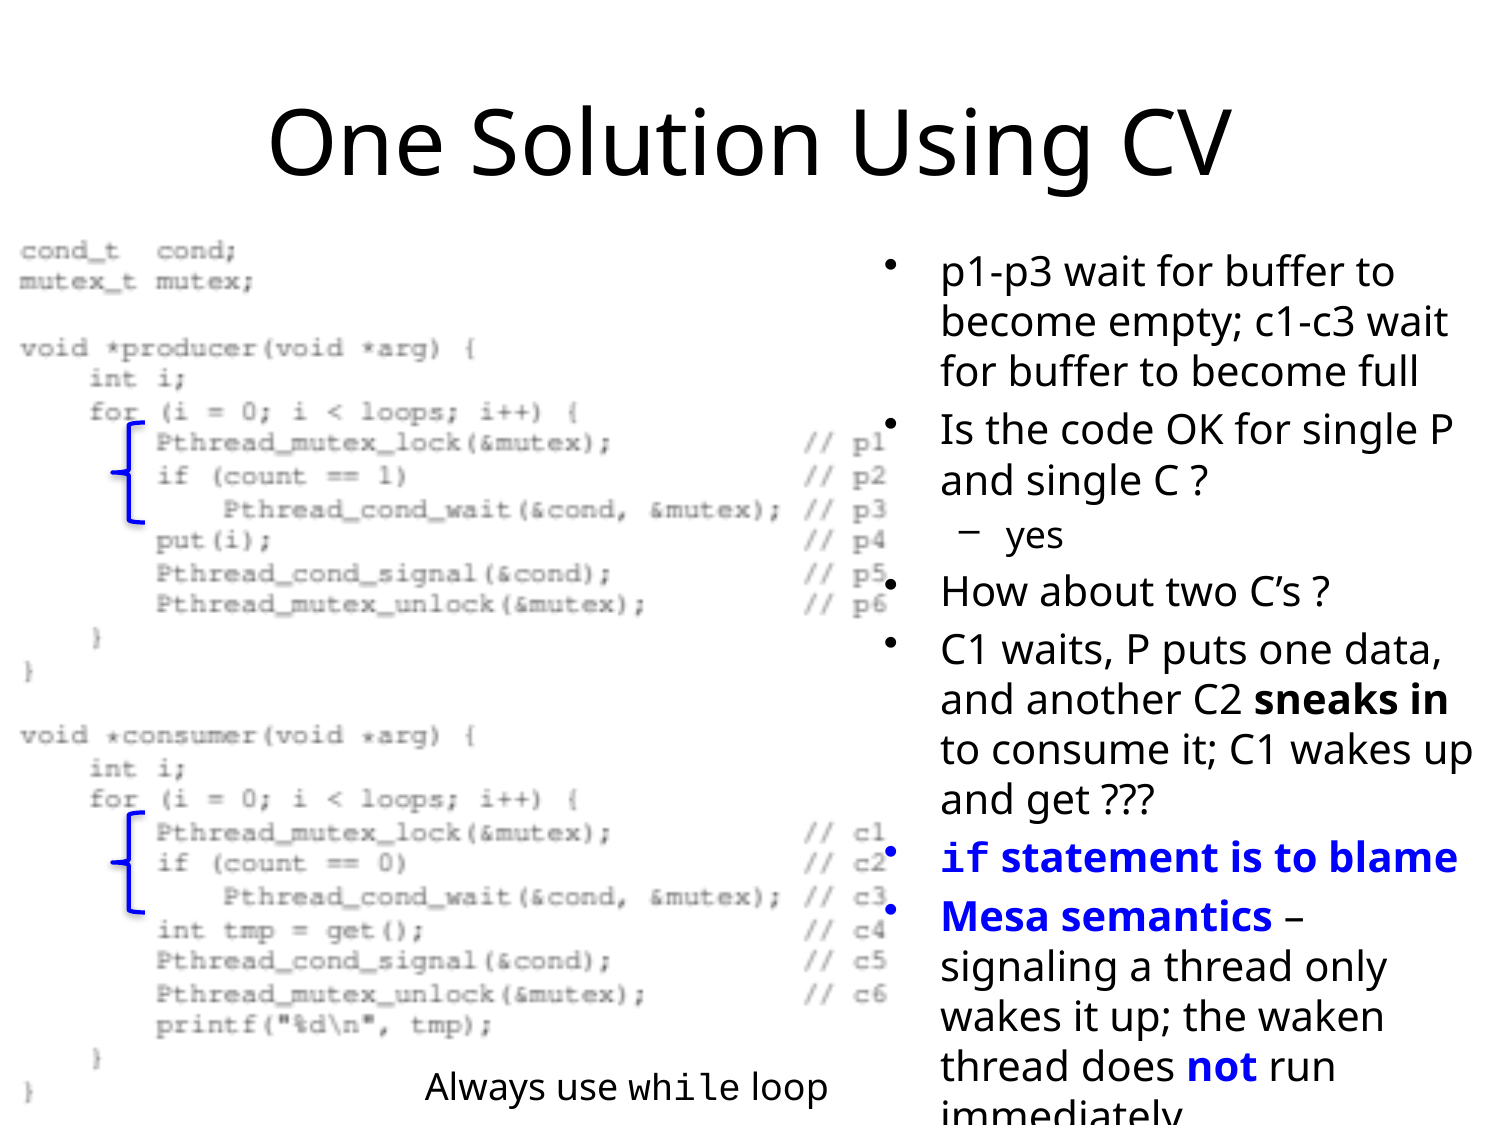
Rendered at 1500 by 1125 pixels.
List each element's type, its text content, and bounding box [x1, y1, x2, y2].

list p1-p3 wait for buffer to become empty; c1-c3 wait for buffer to become full Is the code OK for single P and single C ? yes How about two C’s ? C1 waits, P puts one data, and another C2 sneaks in to consume it; C1 wakes up and get ??? if statement is to blame Mesa semantics – signaling a thread only wakes it up; the waken thread does not run immediately [901, 237, 1494, 1088]
picture [12, 232, 897, 1117]
title One Solution Using CV [75, 45, 1425, 233]
